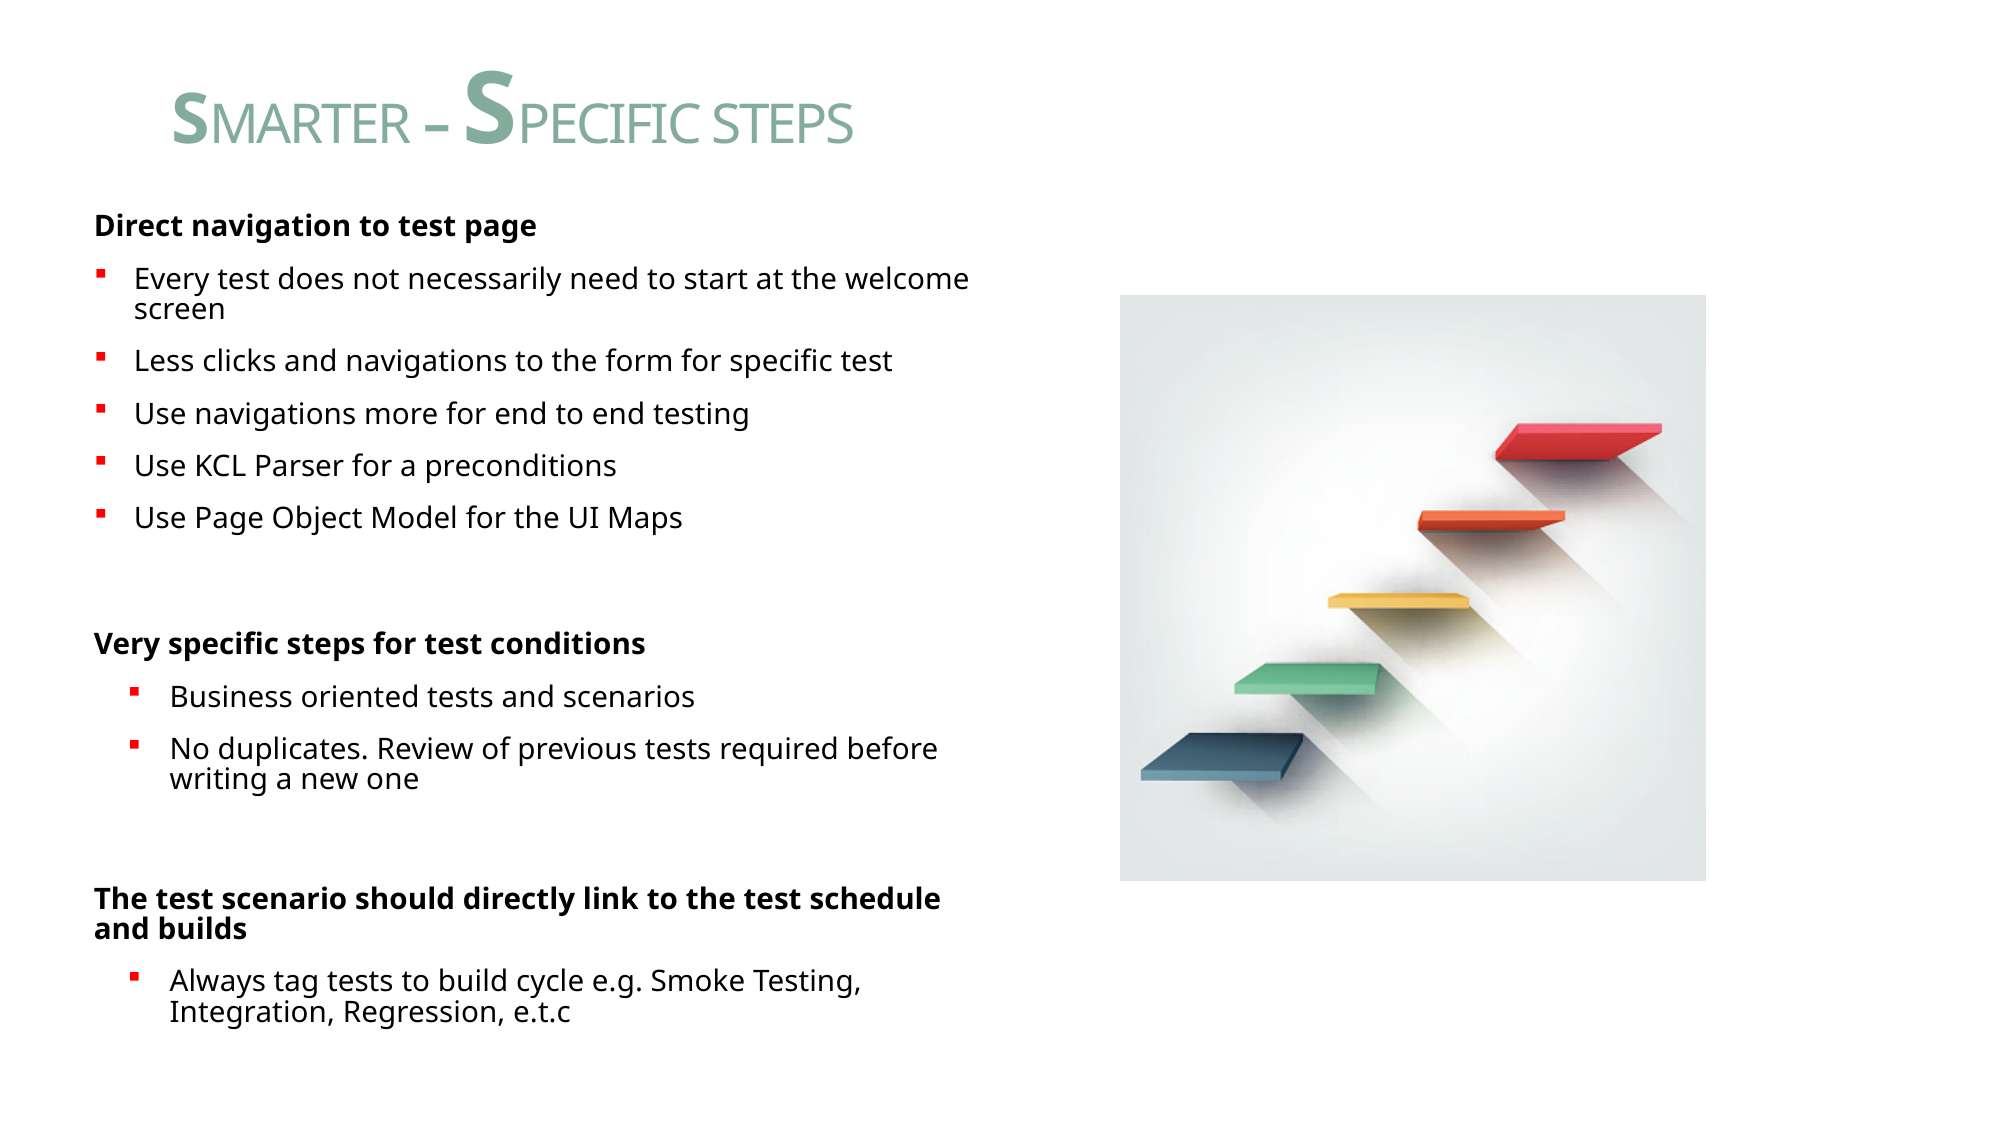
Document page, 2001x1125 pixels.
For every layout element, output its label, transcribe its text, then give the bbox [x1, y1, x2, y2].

list Direct navigation to test page Every test does not necessarily need to start at the welcome screen Less clicks and navigations to the form for specific test Use navigations more for end to end testing Use KCL Parser for a preconditions Use Page Object Model for the UI Maps Very specific steps for test conditions Business oriented tests and scenarios No duplicates. Review of previous tests required before writing a new one The test scenario should directly link to the test schedule and builds Always tag tests to build cycle e.g. Smoke Testing, Integration, Regression, e.t.c [78, 206, 1000, 1037]
title SMARTER – Specific Steps [170, 46, 1856, 180]
picture [1119, 295, 1706, 881]
